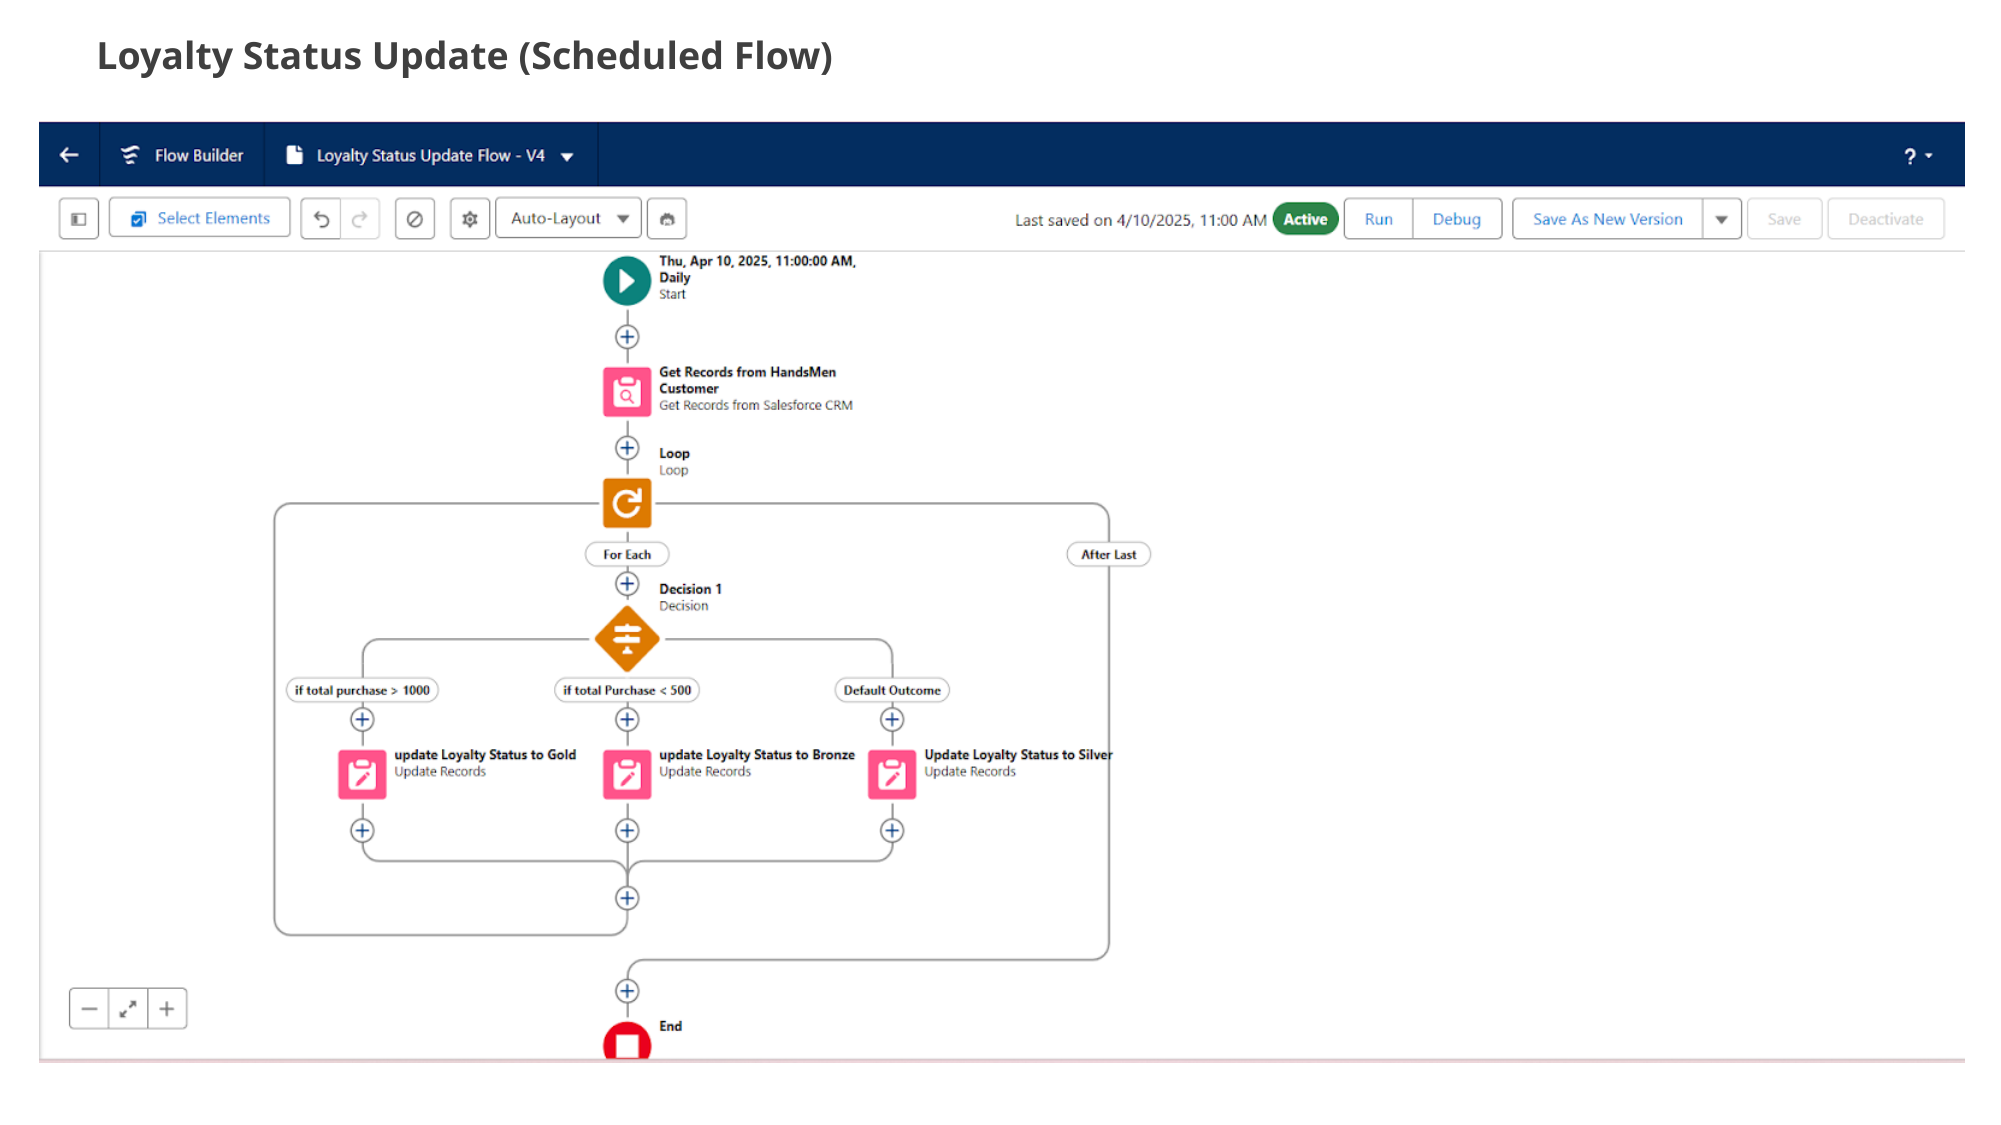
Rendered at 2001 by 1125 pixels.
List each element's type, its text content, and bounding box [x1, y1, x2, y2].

text_box Loyalty Status Update (Scheduled Flow) [81, 24, 1082, 85]
picture [39, 121, 1965, 1063]
